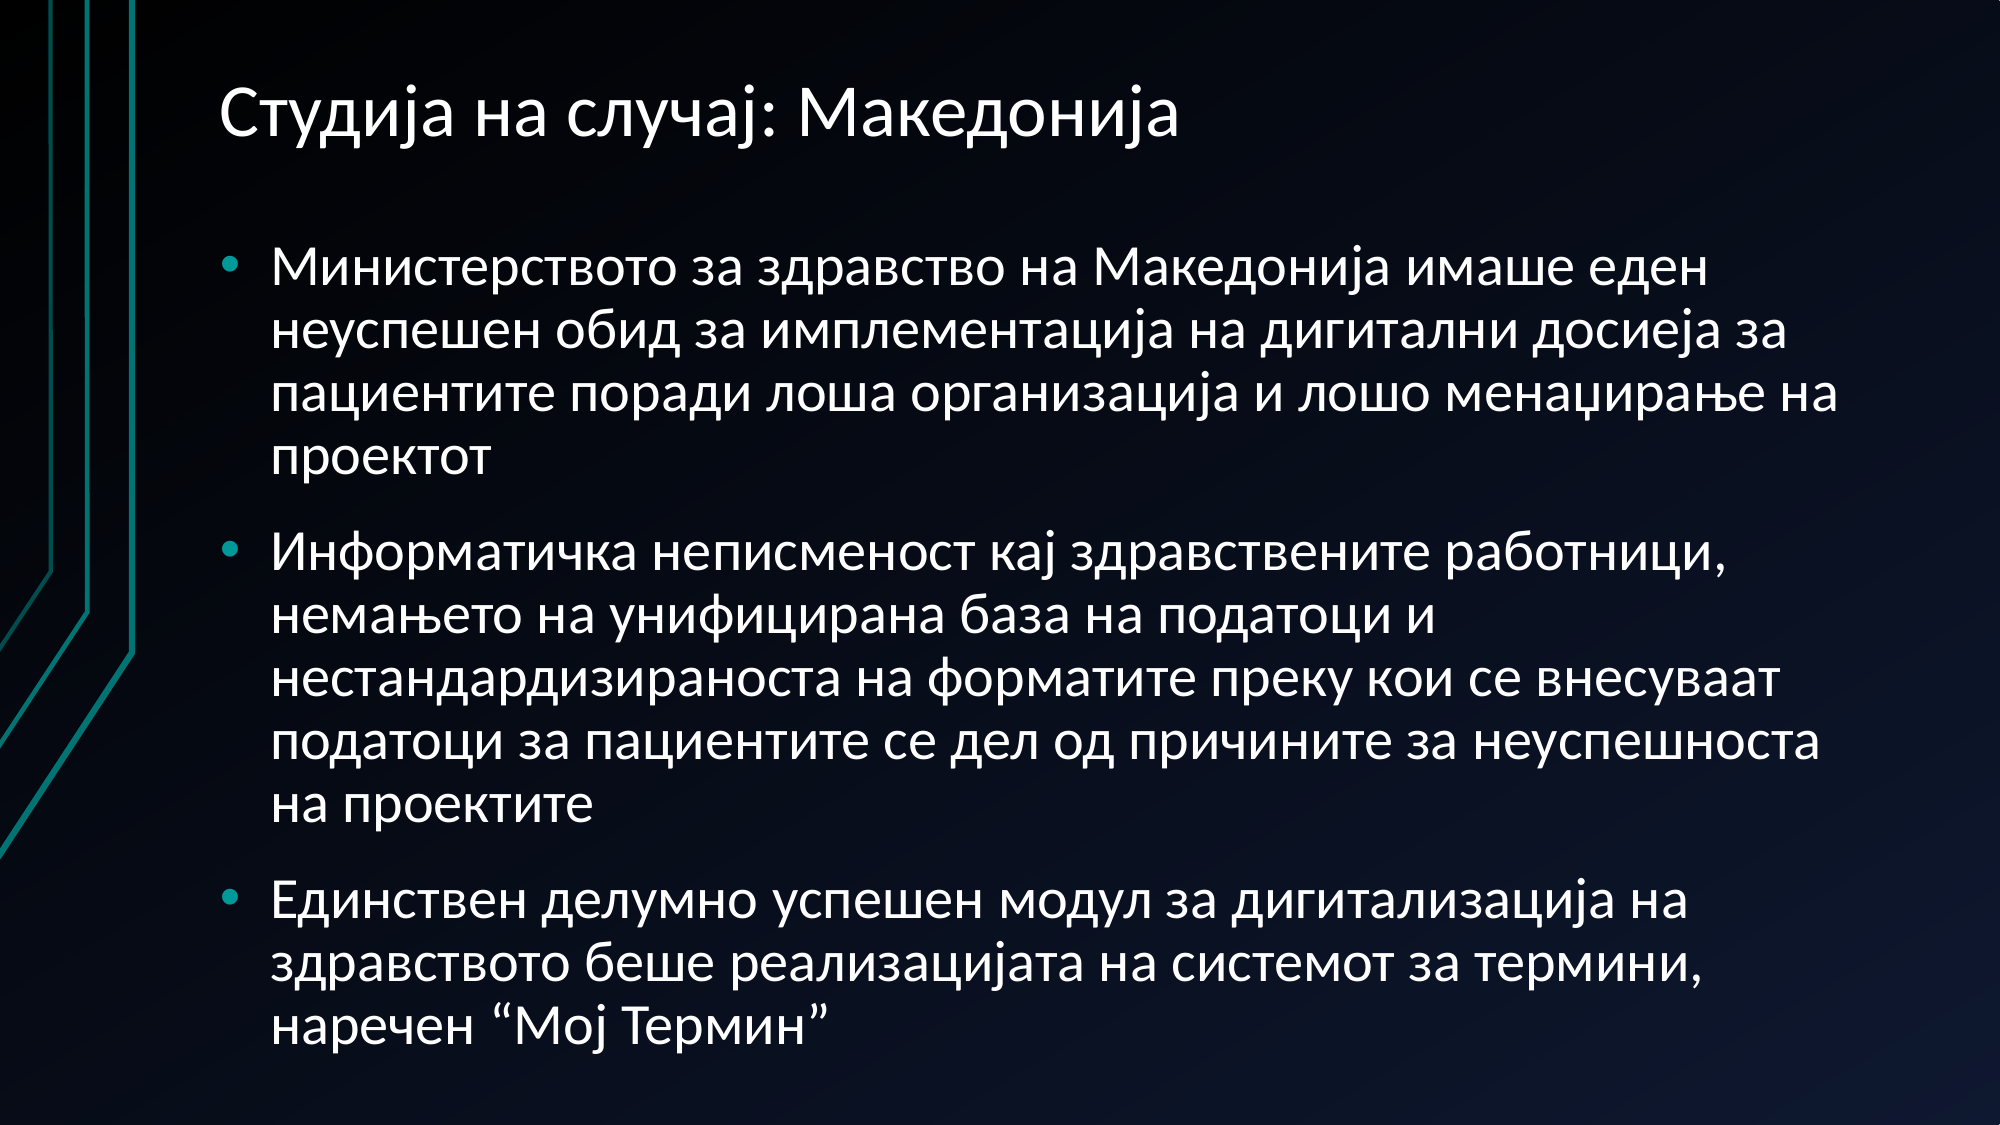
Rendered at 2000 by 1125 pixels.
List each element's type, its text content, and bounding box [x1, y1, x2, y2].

list Министерството за здравство на Македонија имаше еден неуспешен обид за имплементација на дигитални досиеја за пациентите поради лоша организација и лошо менаџирање на проектот Информатичка неписменост кај здравствените работници, немањето на унифицирана база на податоци и нестандардизираноста на форматите преку кои се внесуваат податоци за пациентите се дел од причините за неуспешноста на проектите Единствен делумно успешен модул за дигитализација на здравството беше реализацијата на системот за термини, наречен “Мој Термин” [199, 224, 1900, 1100]
title Студија на случај: Македонија [199, 45, 1900, 163]
